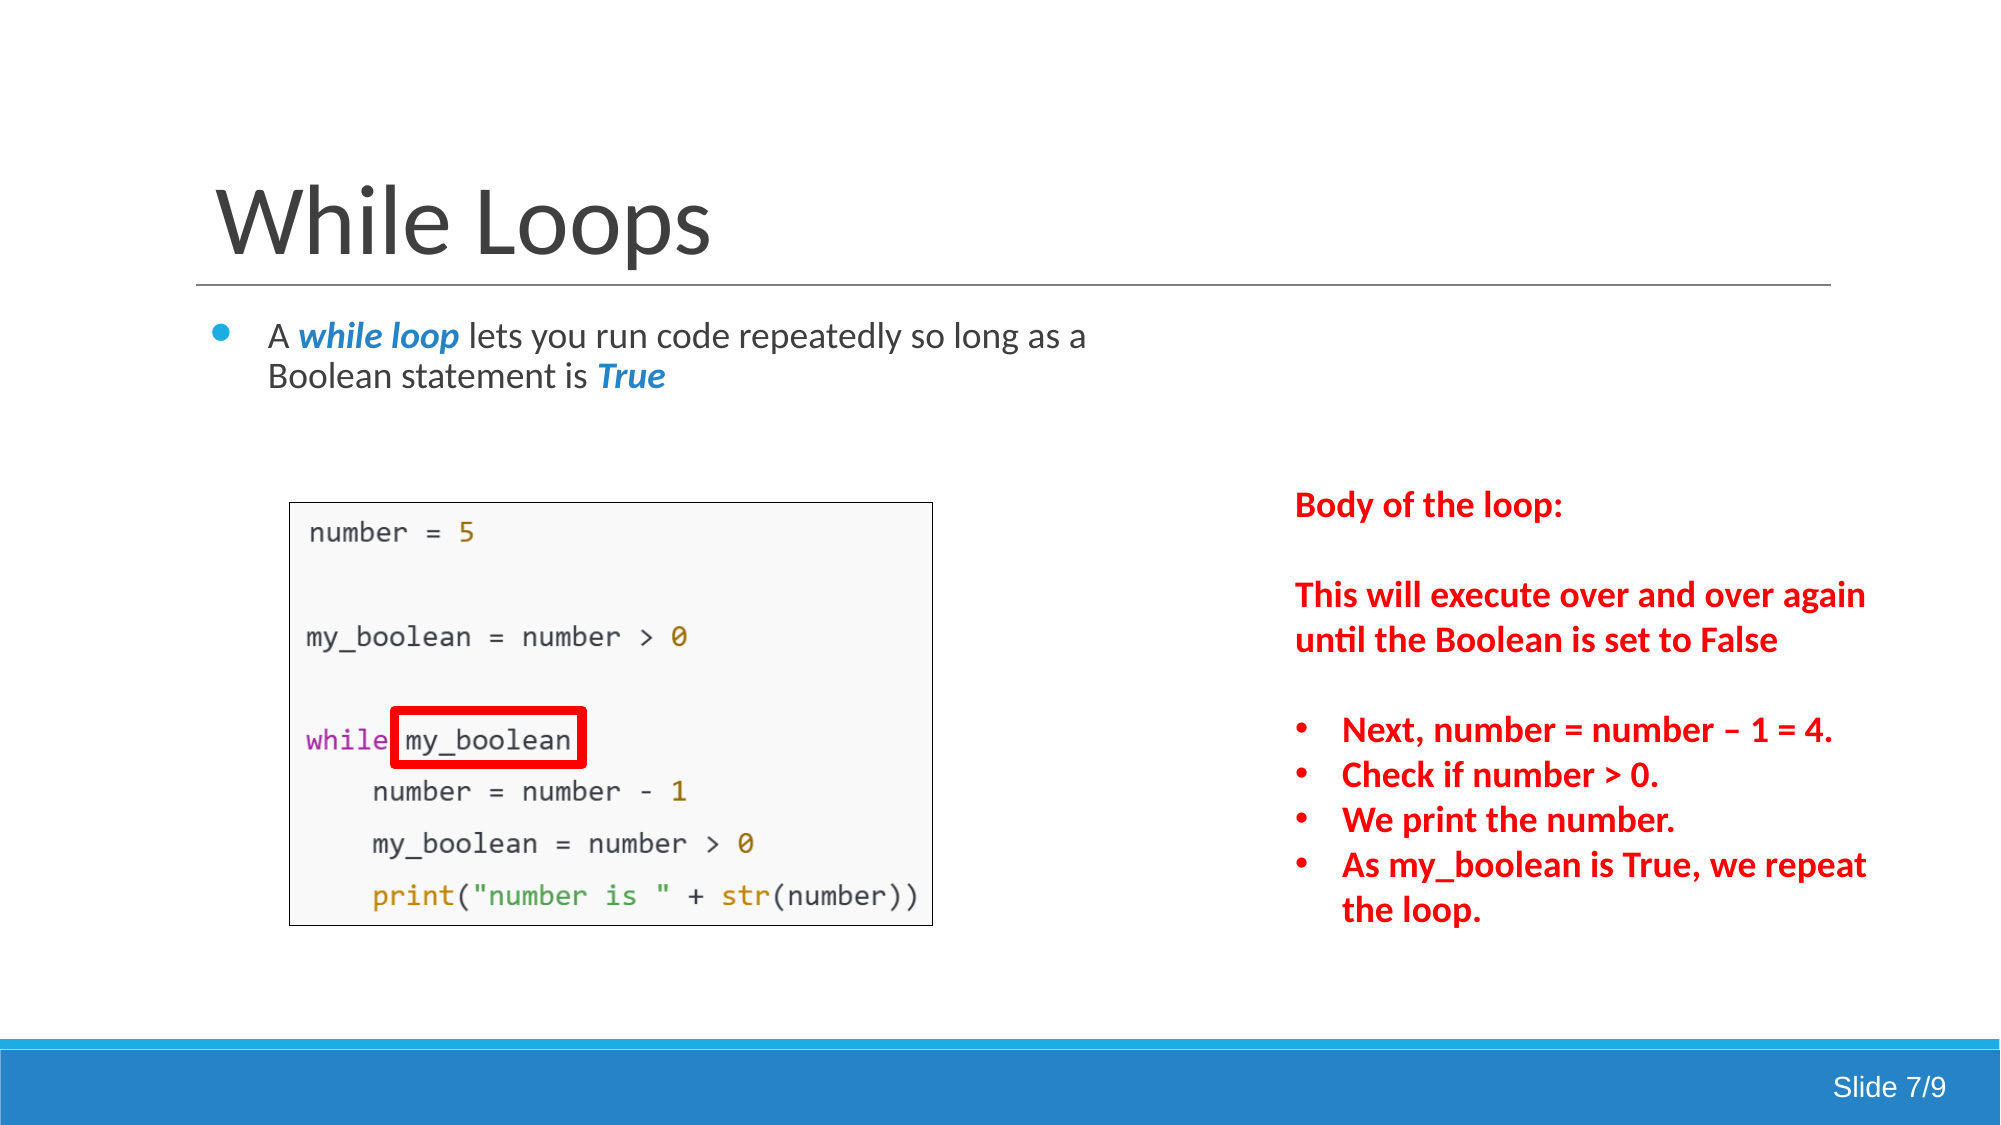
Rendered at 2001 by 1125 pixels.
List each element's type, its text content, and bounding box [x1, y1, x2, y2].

text_box Body of the loop: This will execute over and over again until the Boolean is set to False Next, number = number – 1 = 4. Check if number > 0. We print the number. As my_boolean is True, we repeat the loop. [1280, 465, 1925, 946]
title While Loops [200, 44, 1850, 283]
text_box Slide 7/9 [1817, 1053, 2000, 1125]
text_box A while loop lets you run code repeatedly so long as a Boolean statement is True [192, 308, 1127, 870]
picture [288, 502, 933, 926]
